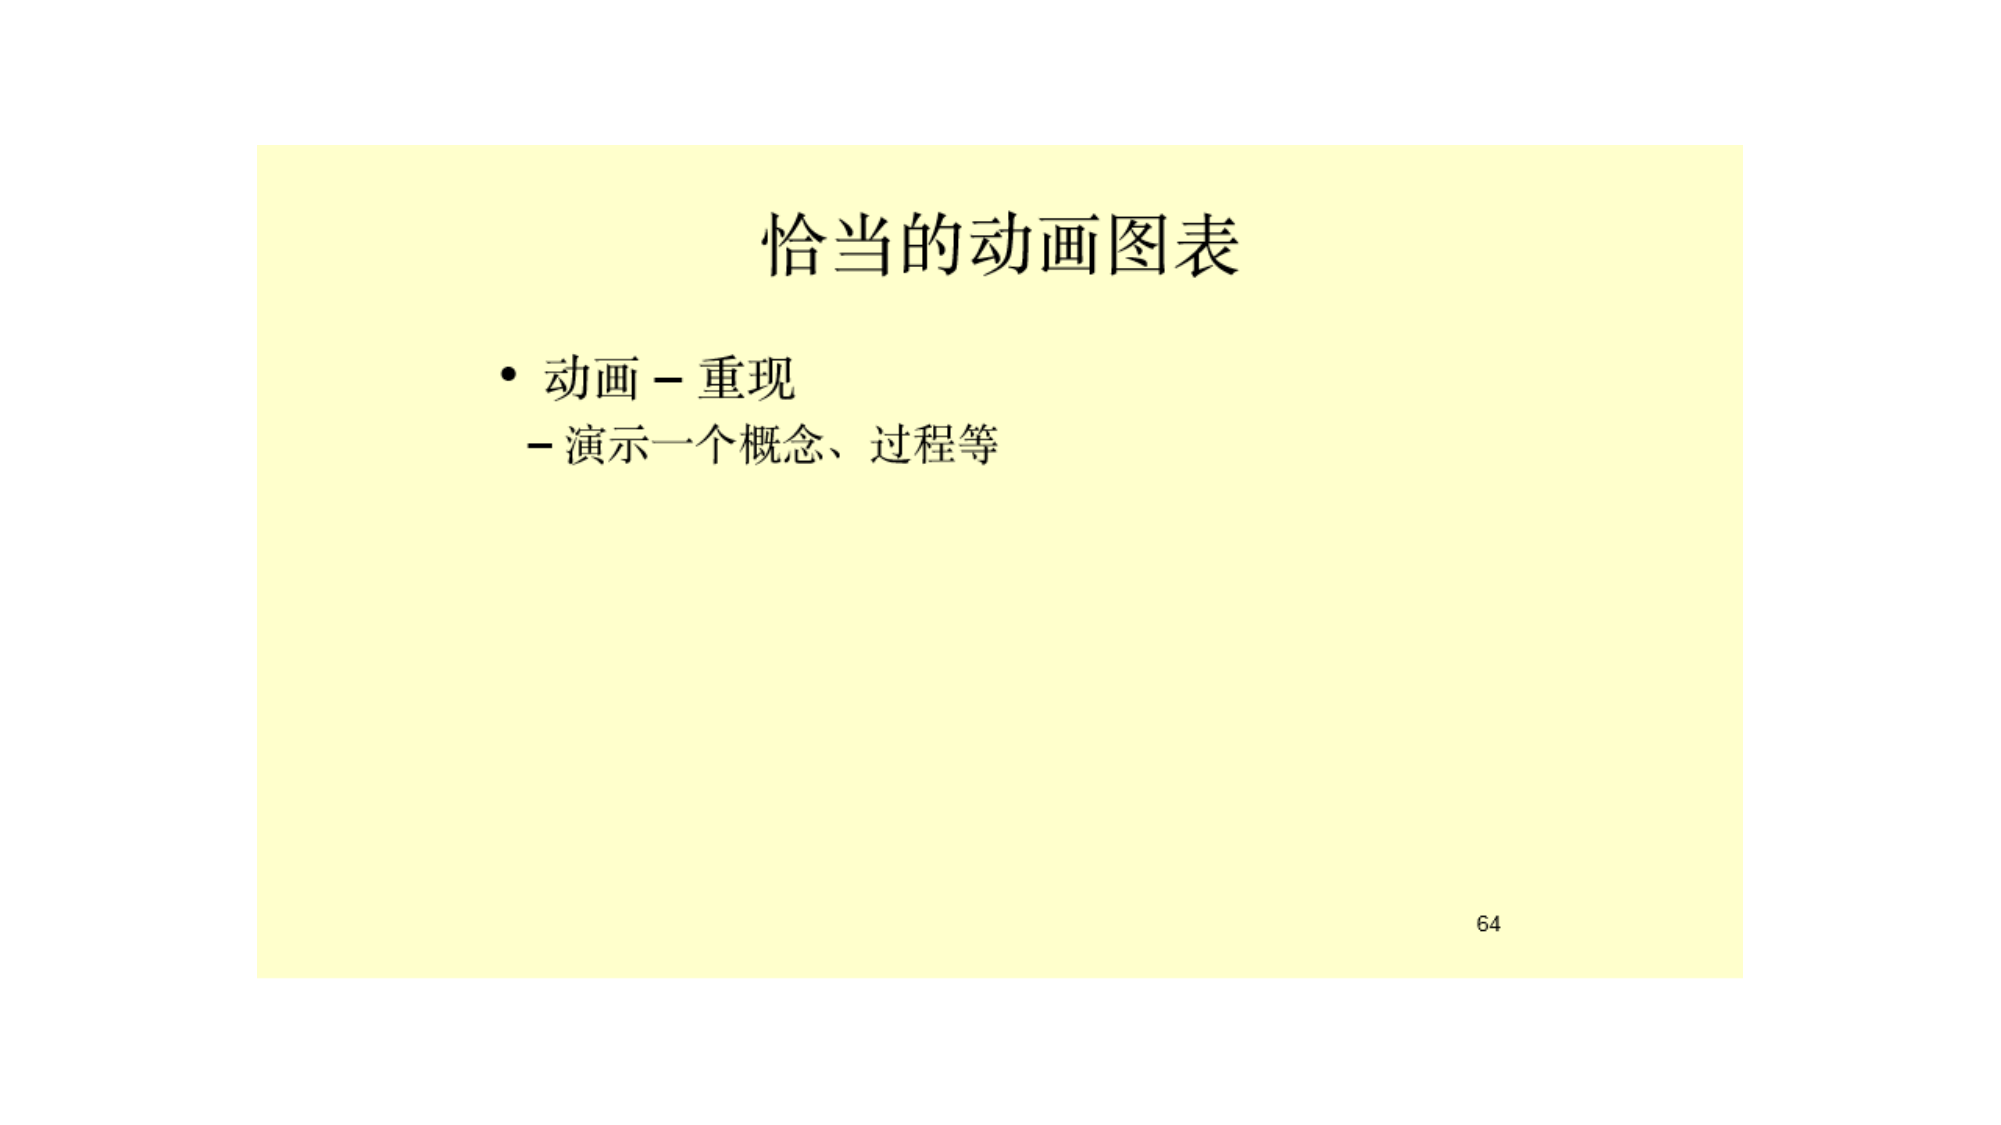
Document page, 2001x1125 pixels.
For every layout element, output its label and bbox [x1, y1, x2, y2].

picture [256, 145, 1743, 980]
